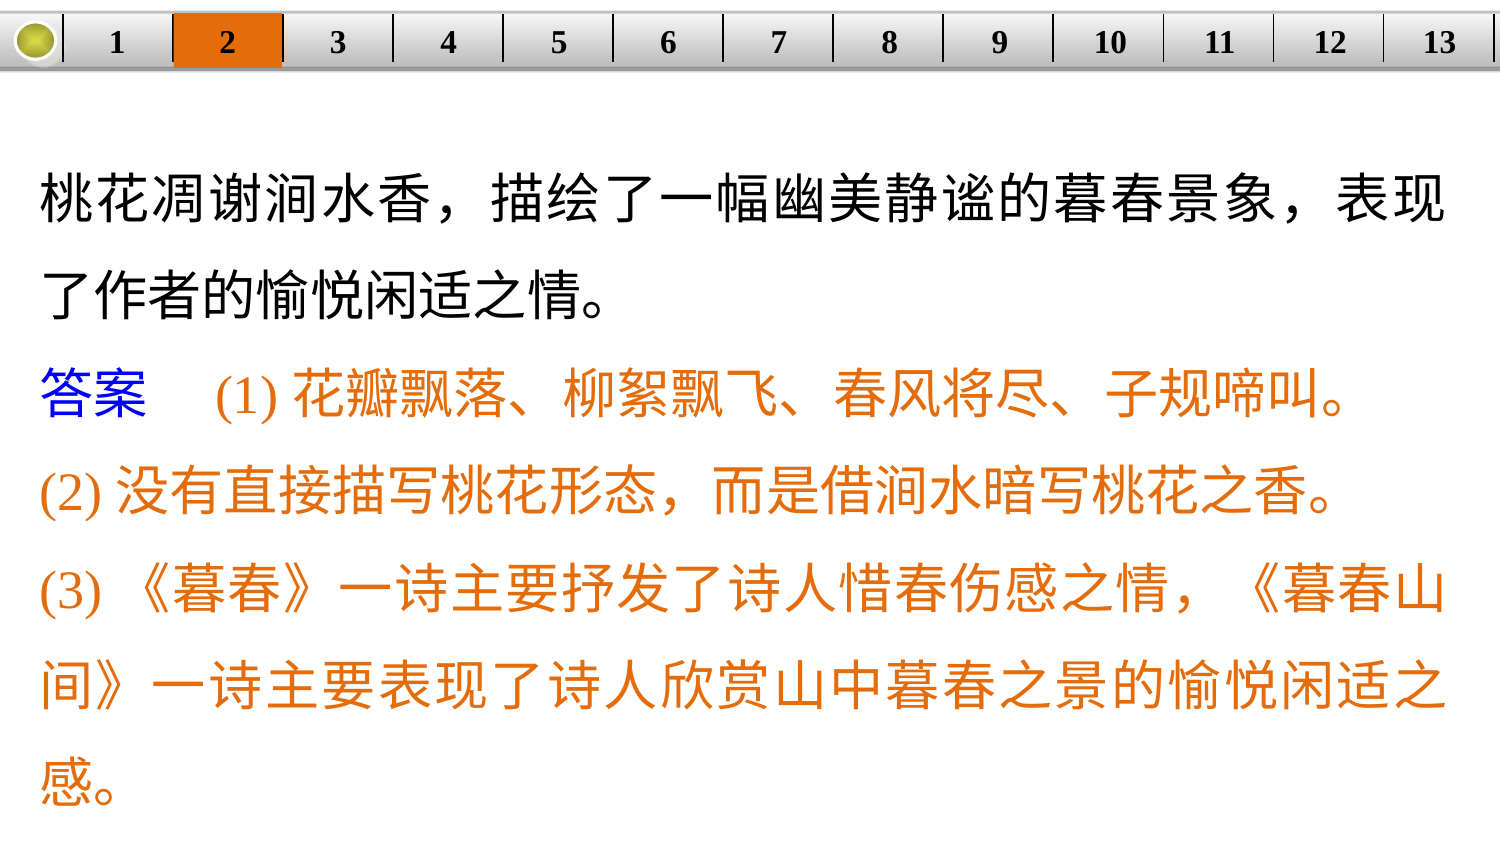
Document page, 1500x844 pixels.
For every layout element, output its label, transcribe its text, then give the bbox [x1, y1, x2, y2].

text_box 3 [284, 13, 393, 68]
text_box 10 [1056, 13, 1165, 68]
text_box 13 [1385, 13, 1494, 68]
text_box 4 [394, 13, 503, 68]
text_box 桃花凋谢涧水香，描绘了一幅幽美静谧的暮春景象，表现了作者的愉悦闲适之情。 答案 (1)花瓣飘落、柳絮飘飞、春风将尽、子规啼叫。 (2)没有直接描写桃花形态，而是借涧水暗写桃花之香。 (3)《暮春》一诗主要抒发了诗人惜春伤感之情，《暮春山间》一诗主要表现了诗人欣赏山中暮春之景的愉悦闲适之感。 [24, 124, 1464, 822]
text_box [0, 12, 1500, 66]
text_box 6 [614, 13, 723, 68]
text_box [15, 21, 56, 60]
text_box 1 [63, 13, 172, 68]
text_box 7 [724, 13, 834, 68]
text_box 5 [505, 13, 614, 68]
text_box 12 [1276, 13, 1385, 68]
text_box 8 [835, 13, 944, 68]
text_box 11 [1165, 13, 1274, 68]
text_box 9 [945, 13, 1055, 68]
text_box 2 [173, 13, 282, 68]
